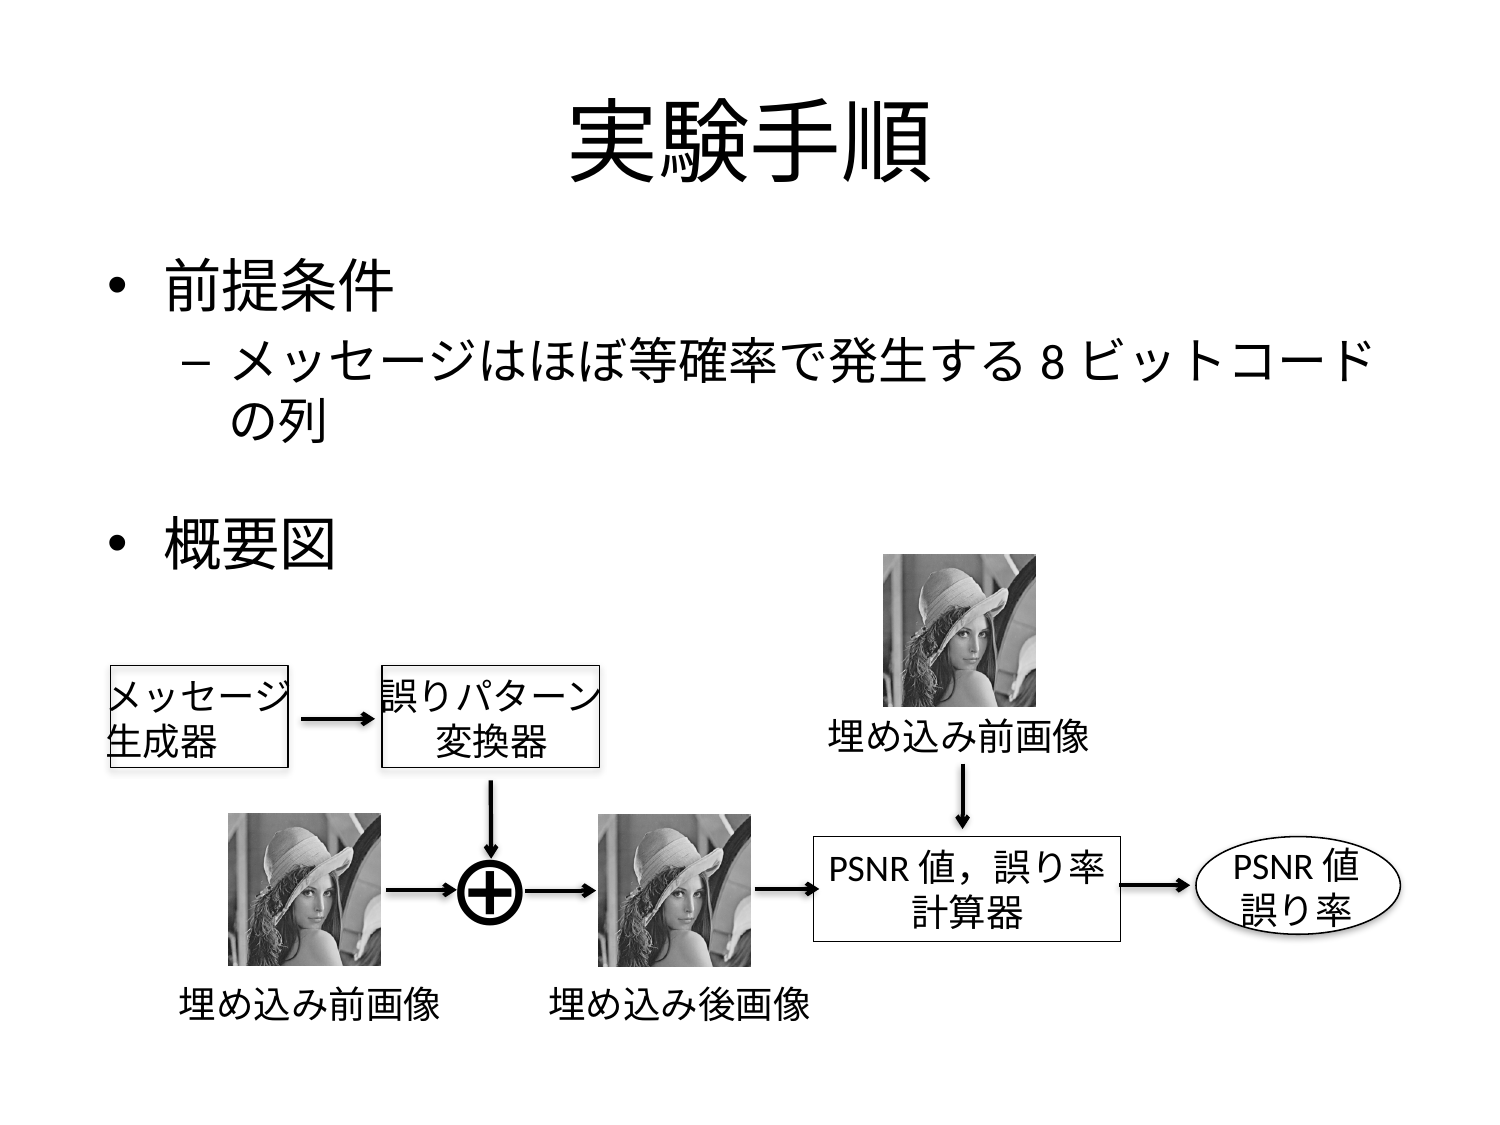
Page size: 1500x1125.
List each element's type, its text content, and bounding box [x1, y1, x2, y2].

text_box [1195, 854, 1218, 917]
text_box 実験手順 [74, 45, 1425, 233]
text_box PSNR値 誤り率 [1218, 834, 1376, 940]
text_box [375, 665, 608, 773]
picture [228, 812, 381, 966]
text_box ⊕ [434, 817, 548, 952]
text_box PSNR値，誤り率 計算器 [813, 836, 1121, 942]
text_box 前提条件 メッセージはほぼ等確率で発生する8ビットコードの列 概要図 [92, 241, 1443, 534]
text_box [103, 665, 295, 773]
picture [598, 814, 751, 968]
text_box 埋め込み後画像 [533, 973, 826, 1078]
text_box [1376, 852, 1402, 918]
text_box 埋め込み前画像 [812, 706, 1106, 766]
text_box 埋め込み前画像 [164, 973, 457, 1078]
picture [882, 553, 1036, 707]
